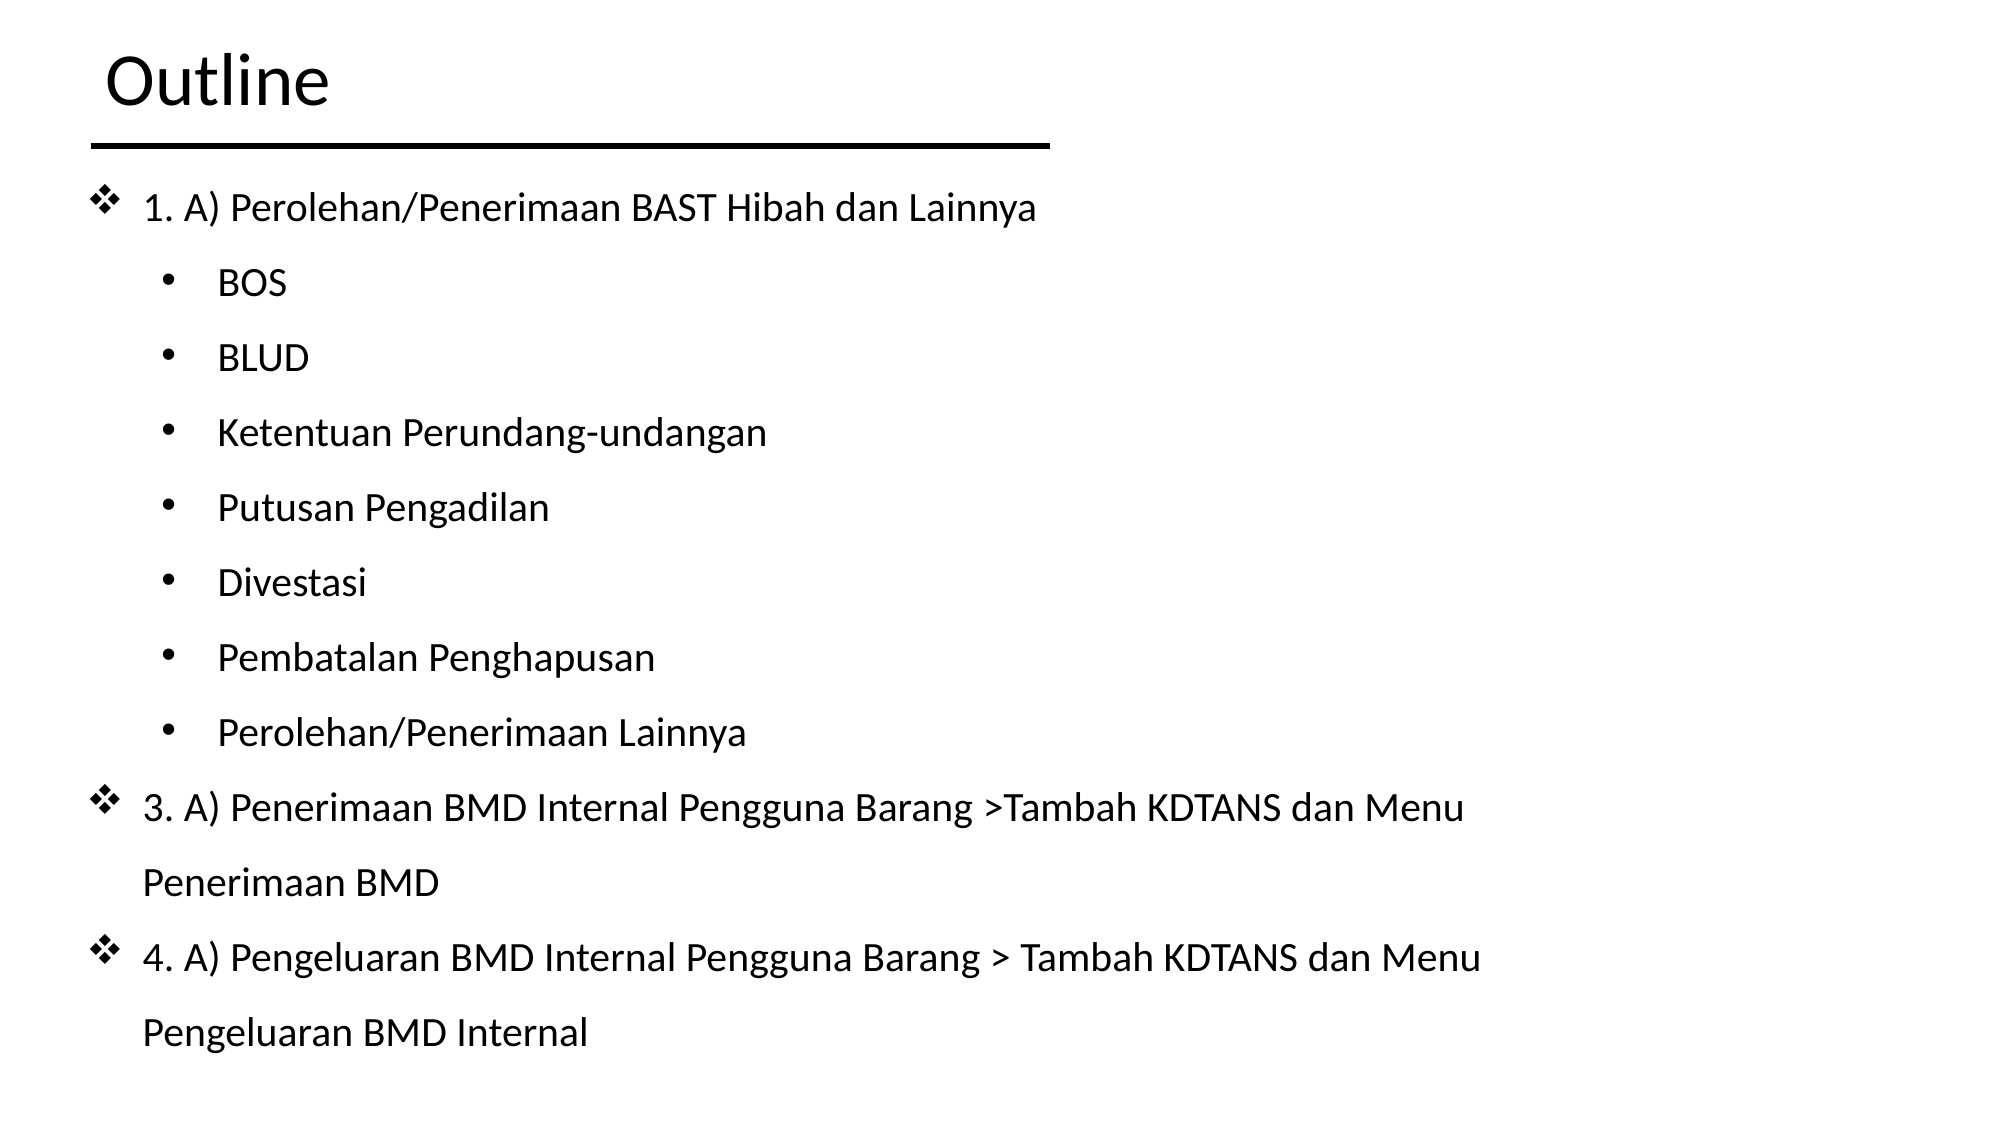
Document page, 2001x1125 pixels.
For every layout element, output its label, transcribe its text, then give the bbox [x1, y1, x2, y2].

text_box 1. A) Perolehan/Penerimaan BAST Hibah dan Lainnya BOS BLUD Ketentuan Perundang-undangan Putusan Pengadilan Divestasi Pembatalan Penghapusan Perolehan/Penerimaan Lainnya 3. A) Penerimaan BMD Internal Pengguna Barang >Tambah KDTANS dan Menu Penerimaan BMD 4. A) Pengeluaran BMD Internal Pengguna Barang > Tambah KDTANS dan Menu Pengeluaran BMD Internal [71, 147, 1606, 1063]
text_box Outline [90, 23, 419, 129]
